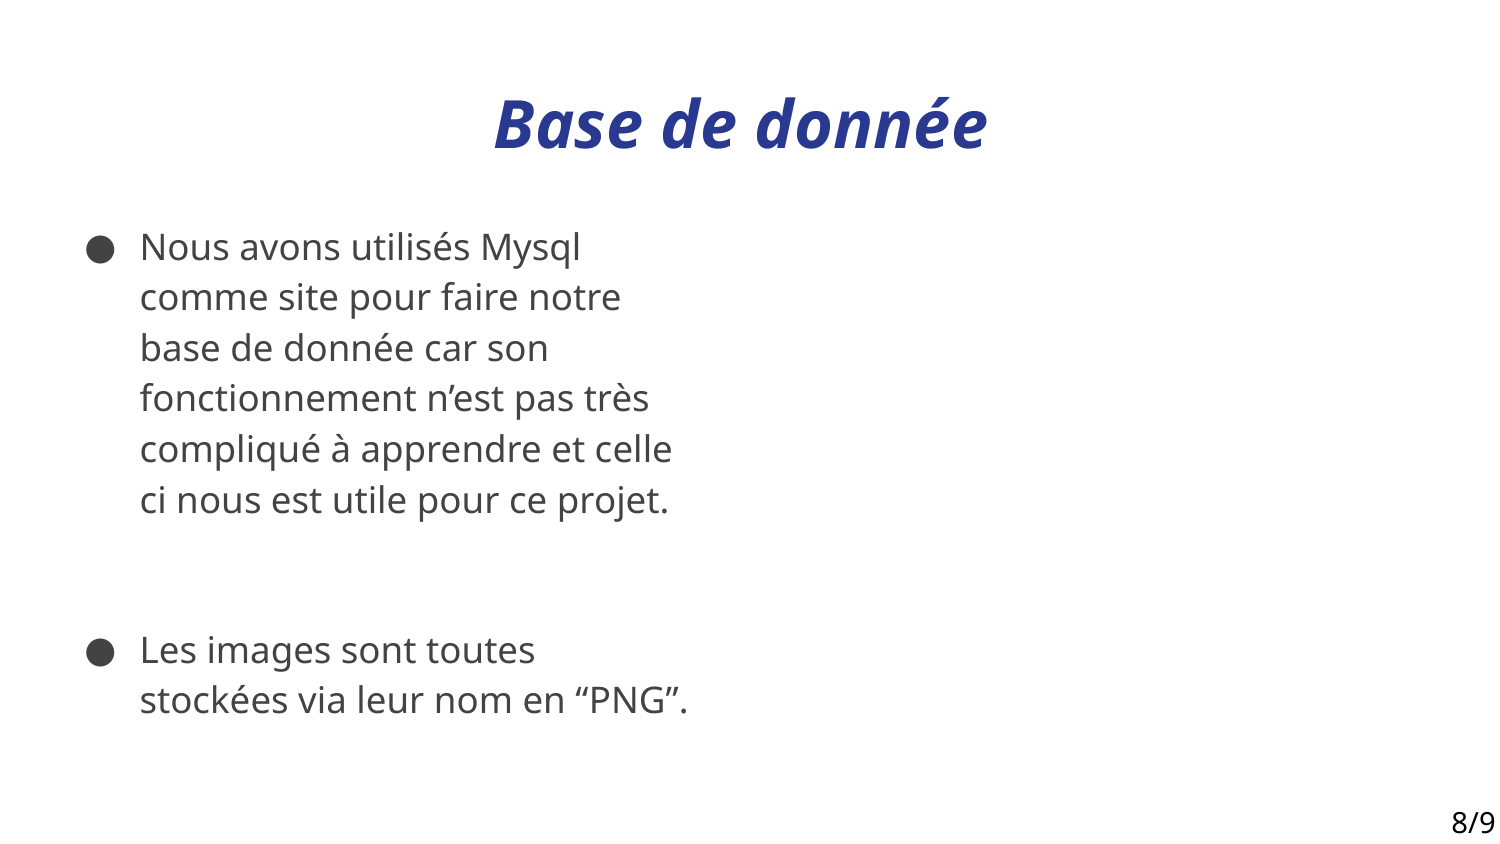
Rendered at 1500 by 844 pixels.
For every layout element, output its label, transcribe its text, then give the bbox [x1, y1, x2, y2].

list Nous avons utilisés Mysql comme site pour faire notre base de donnée car son fonctionnement n’est pas très compliqué à apprendre et celle ci nous est utile pour ce projet. Les images sont toutes stockées via leur nom en “PNG”. [51, 201, 708, 750]
title Base de donnée [51, 67, 1449, 167]
text_box 8/9 [1436, 789, 1500, 844]
